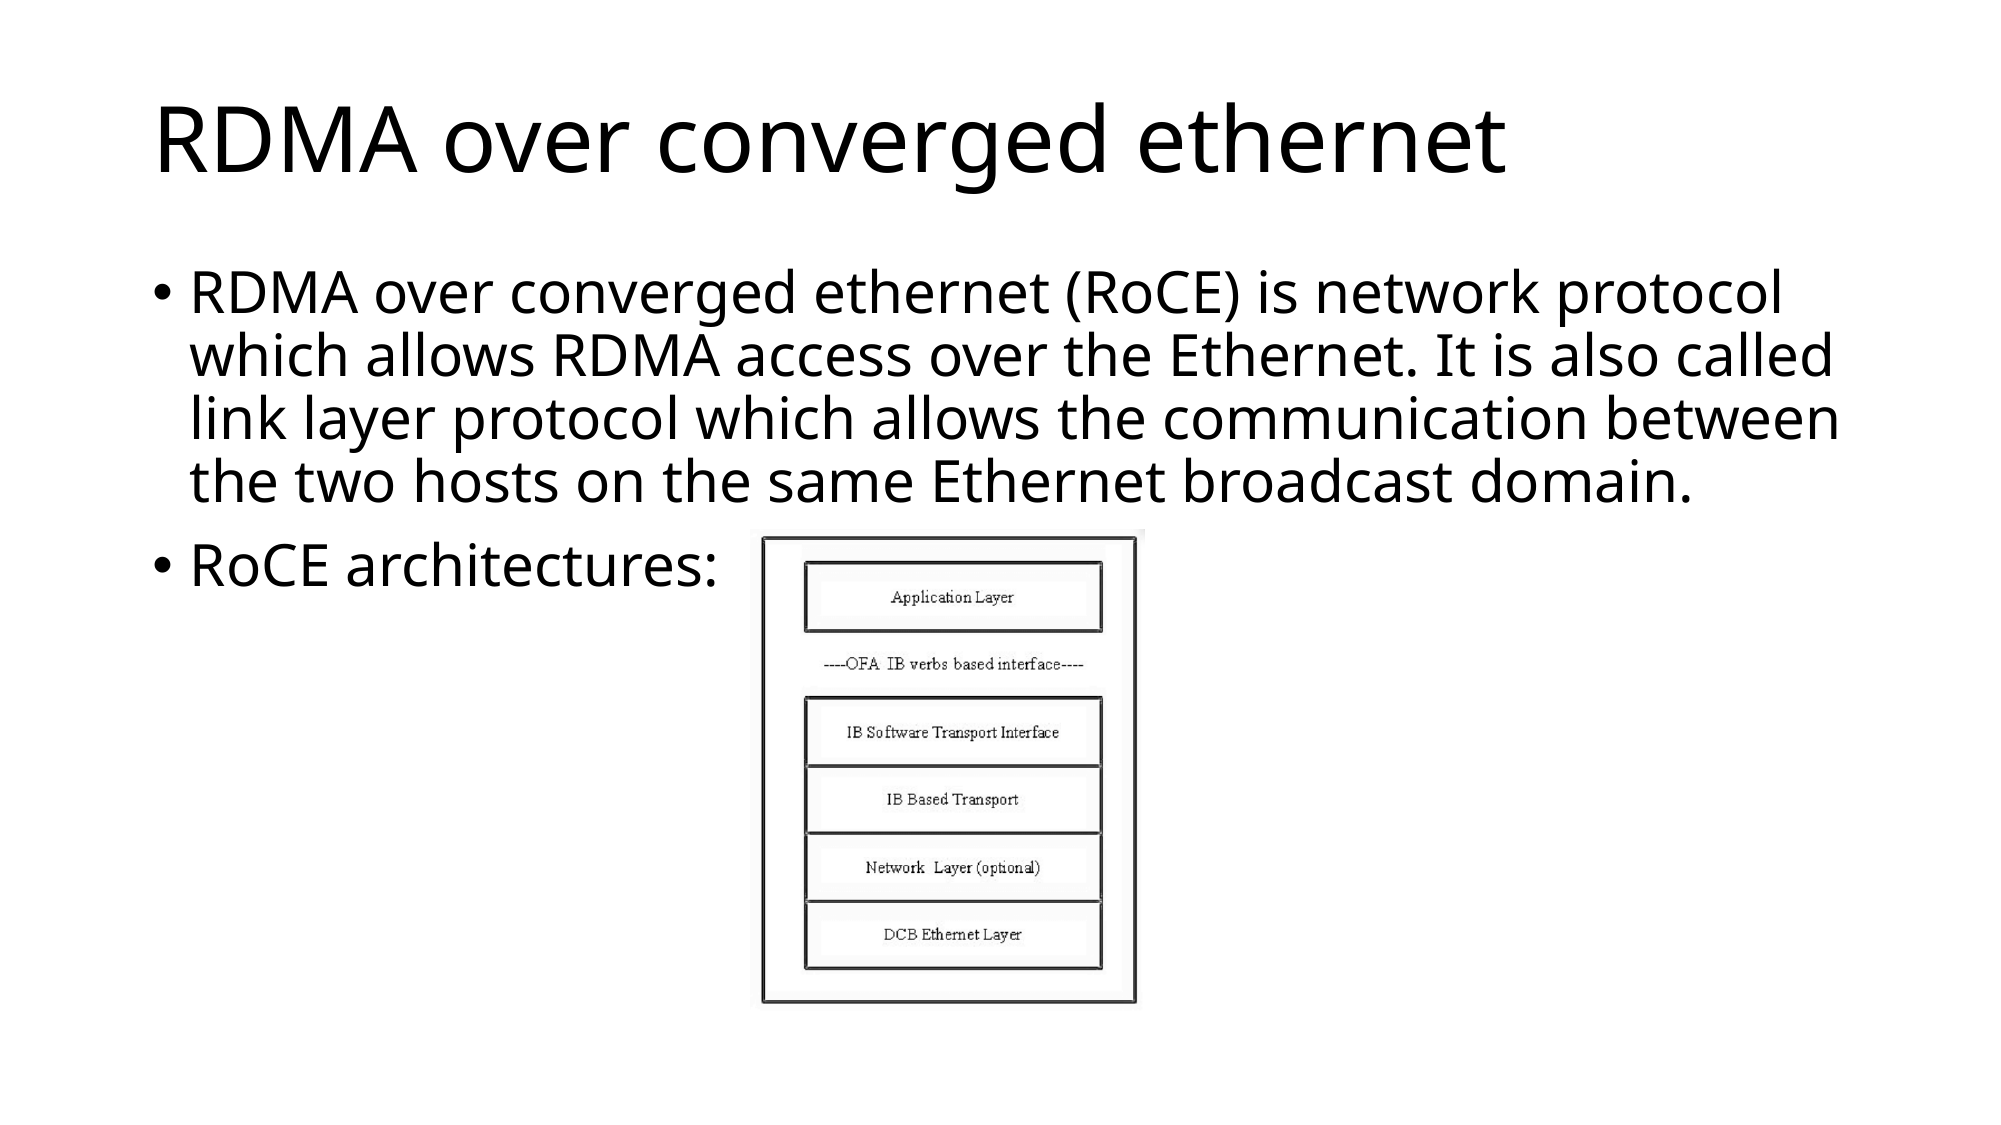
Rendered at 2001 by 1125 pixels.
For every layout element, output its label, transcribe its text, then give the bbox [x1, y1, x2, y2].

title RDMA over converged ethernet [137, 59, 1863, 227]
list RDMA over converged ethernet (RoCE) is network protocol which allows RDMA access over the Ethernet. It is also called link layer protocol which allows the communication between the two hosts on the same Ethernet broadcast domain. RoCE architectures: [137, 255, 1863, 1014]
picture [750, 529, 1145, 1014]
